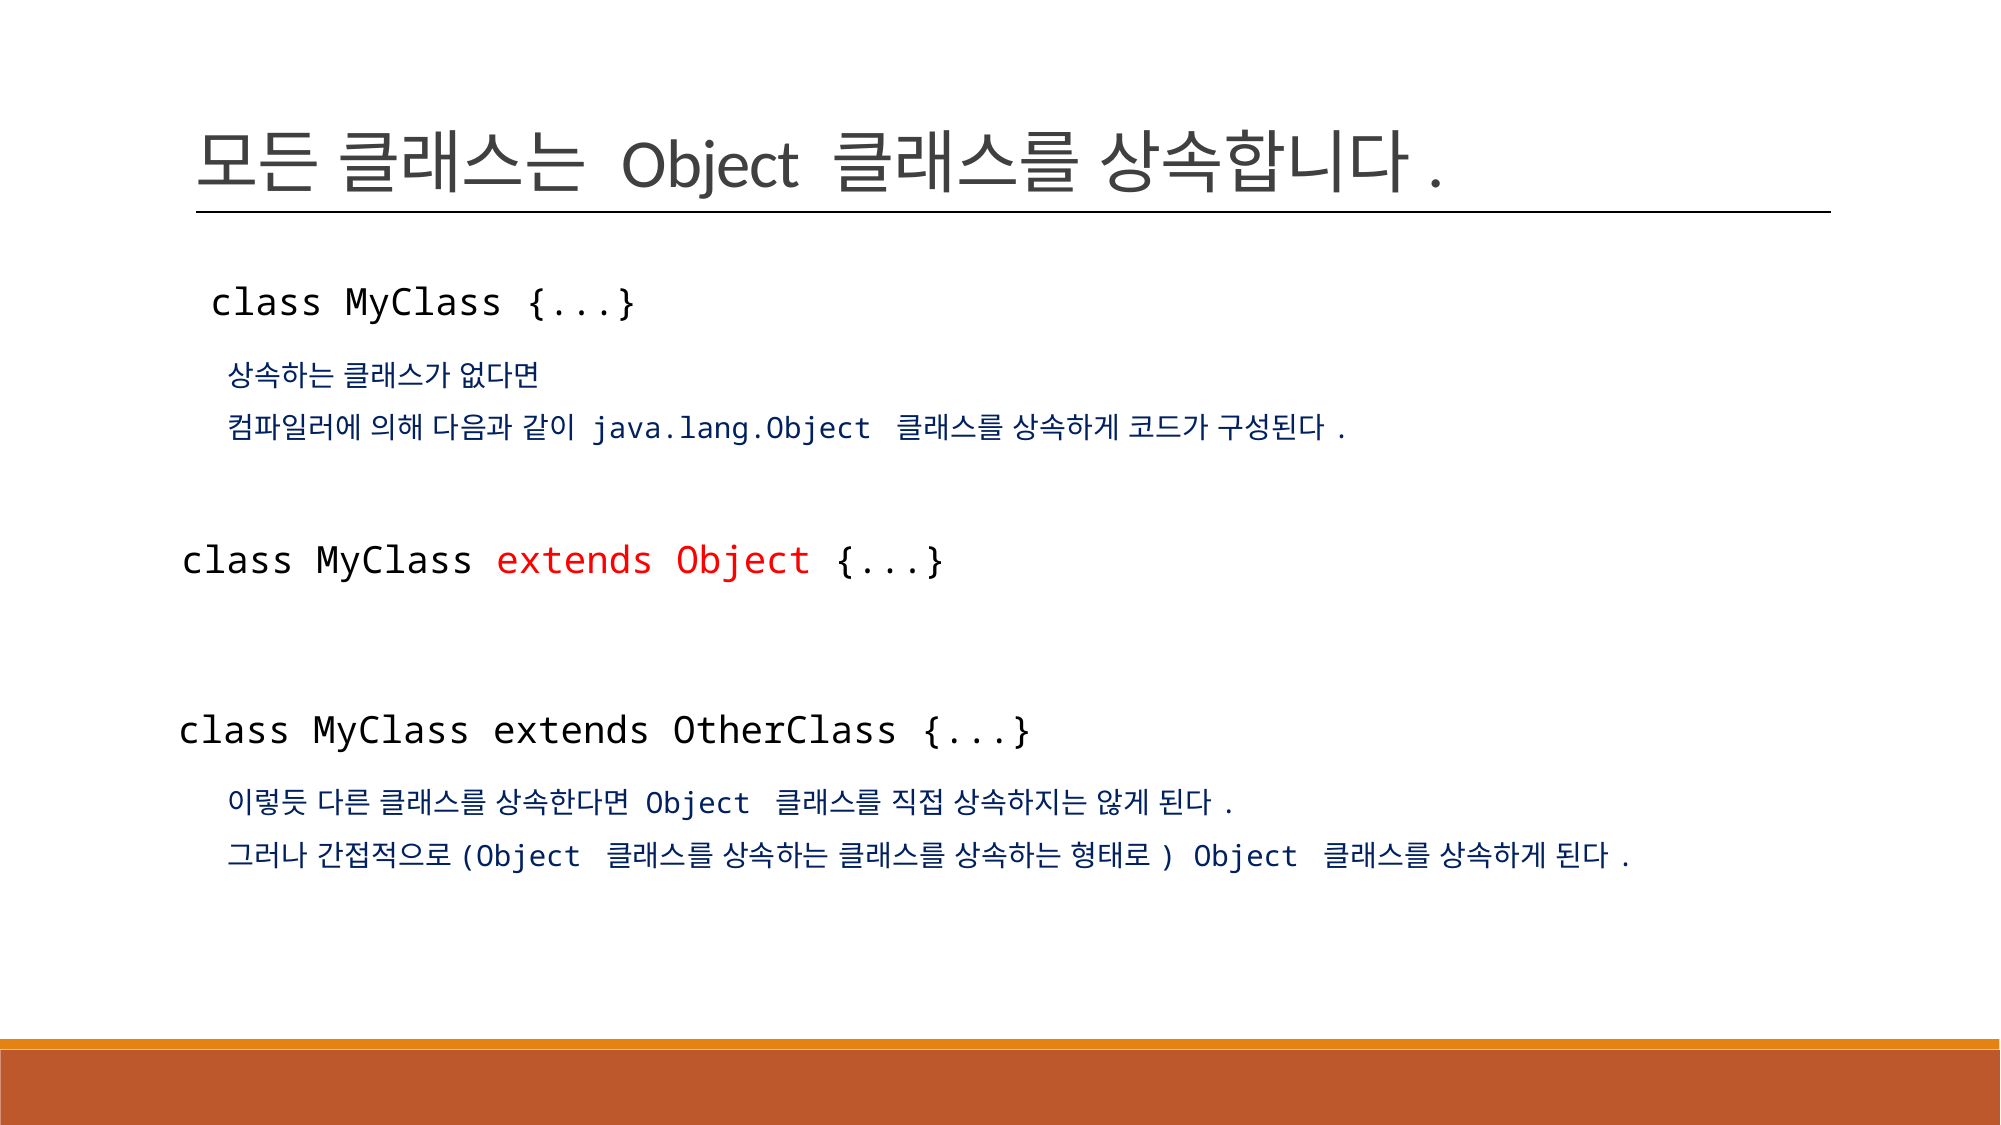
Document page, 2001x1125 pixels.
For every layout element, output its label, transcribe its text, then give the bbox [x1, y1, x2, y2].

text_box class MyClass extends Object {...} [166, 528, 962, 589]
text_box class MyClass {...} [195, 270, 1092, 376]
text_box 상속하는 클래스가 없다면 컴파일러에 의해 다음과 같이 java.lang.Object 클래스를 상속하게 코드가 구성된다. [213, 332, 1477, 452]
text_box 모든 클래스는 Object 클래스를 상속합니다. [179, 20, 1830, 210]
text_box 이렇듯 다른 클래스를 상속한다면 Object 클래스를 직접 상속하지는 않게 된다. 그러나 간접적으로(Object 클래스를 상속하는 클래스를 상속하는 형태로) Object 클래스를 상속하게 된다. [213, 759, 1803, 880]
text_box class MyClass extends OtherClass {...} [163, 699, 1048, 759]
